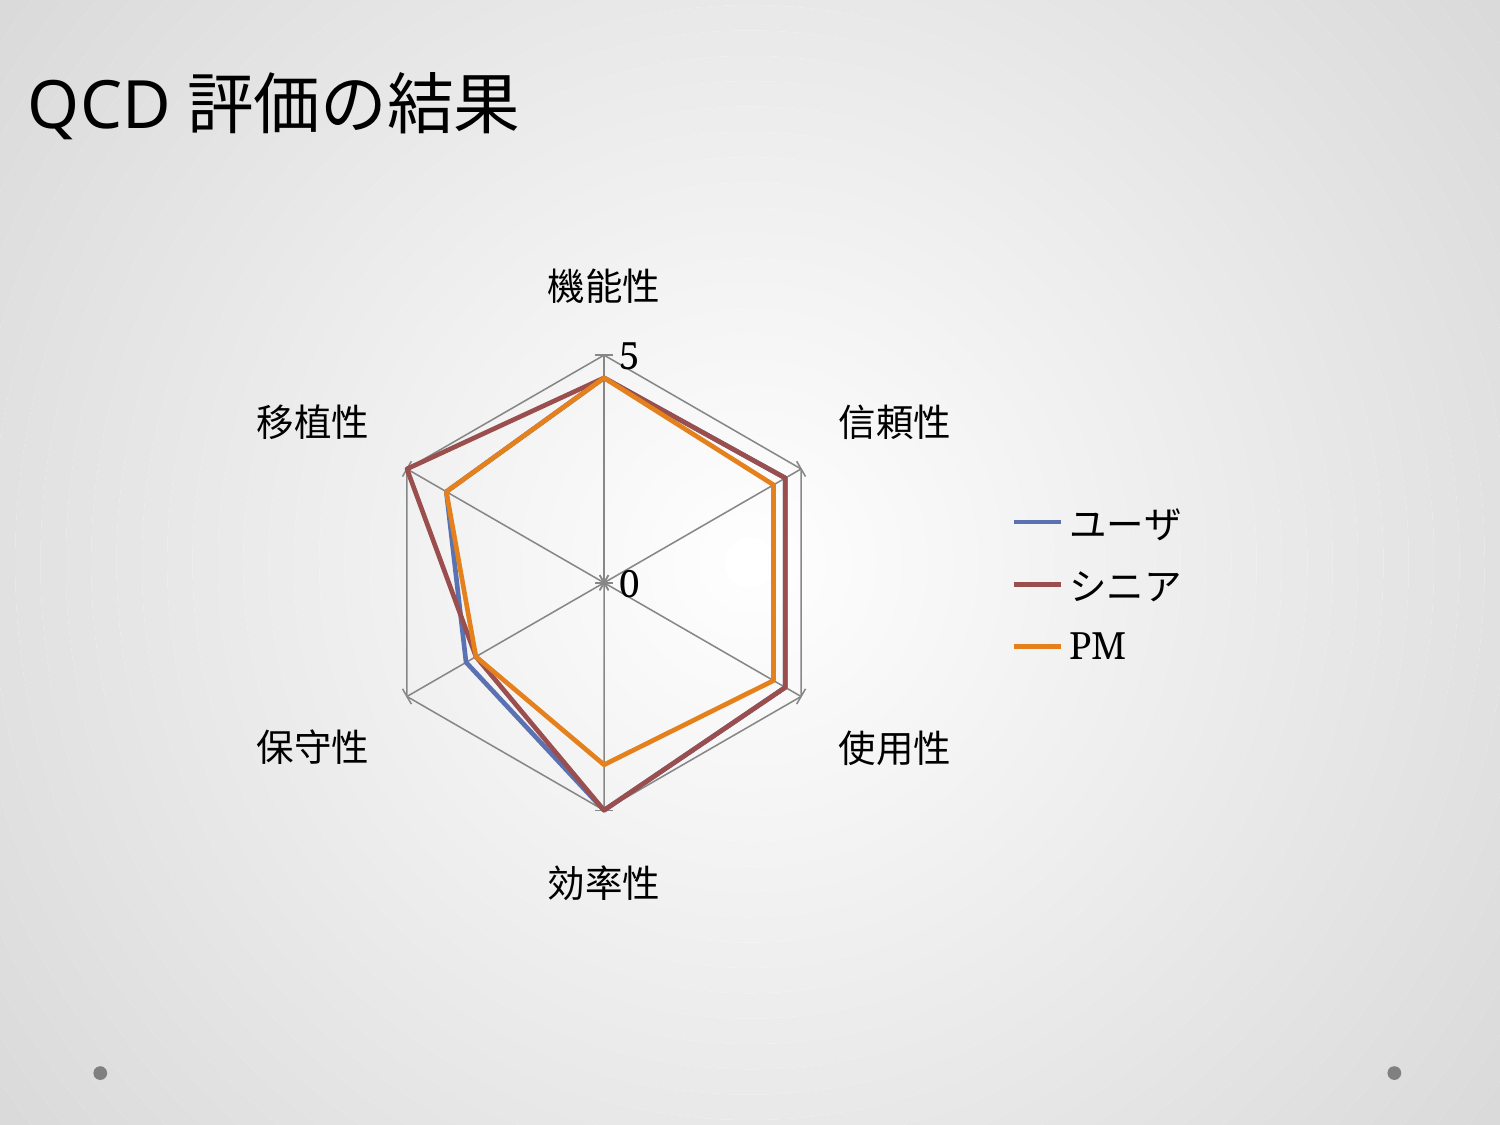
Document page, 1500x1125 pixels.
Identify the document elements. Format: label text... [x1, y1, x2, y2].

text_box QCD評価の結果 [13, 54, 536, 150]
chart [206, 243, 1207, 923]
